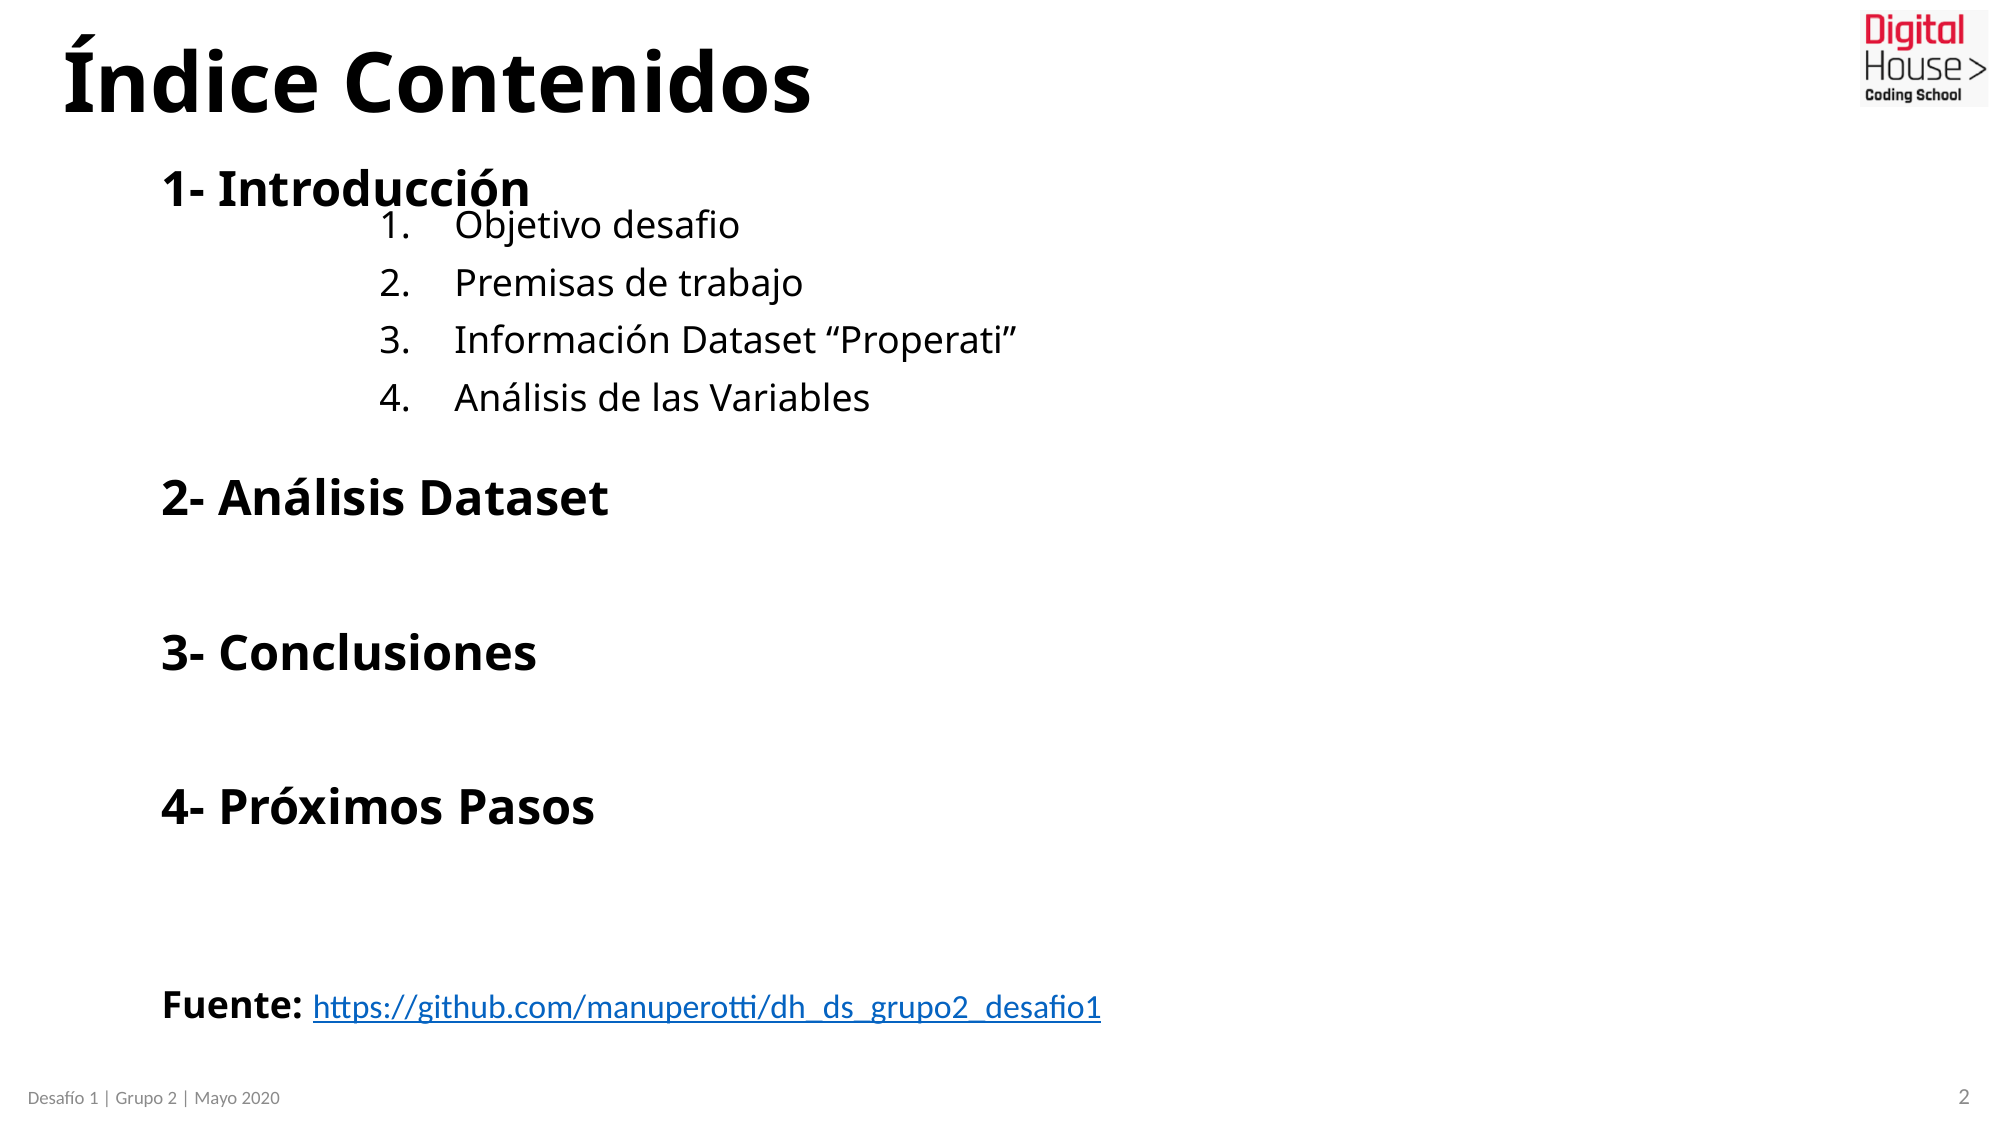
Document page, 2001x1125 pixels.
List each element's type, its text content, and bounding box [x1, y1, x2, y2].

footer Desafío 1 | Grupo 2 | Mayo 2020 [12, 1066, 688, 1125]
text_box Objetivo desafio Premisas de trabajo Información Dataset “Properati” Análisis de las Variables [364, 193, 1347, 472]
slide_number 2 [1535, 1065, 1985, 1125]
subtitle 1- Introducción 2- Análisis Dataset 3- Conclusiones 4- Próximos Pasos Fuente: https://github.com/manuperotti/dh_ds_grupo2_desafio1 [146, 149, 1462, 1041]
title Índice Contenidos [48, 1, 1590, 173]
picture [1860, 10, 1989, 107]
